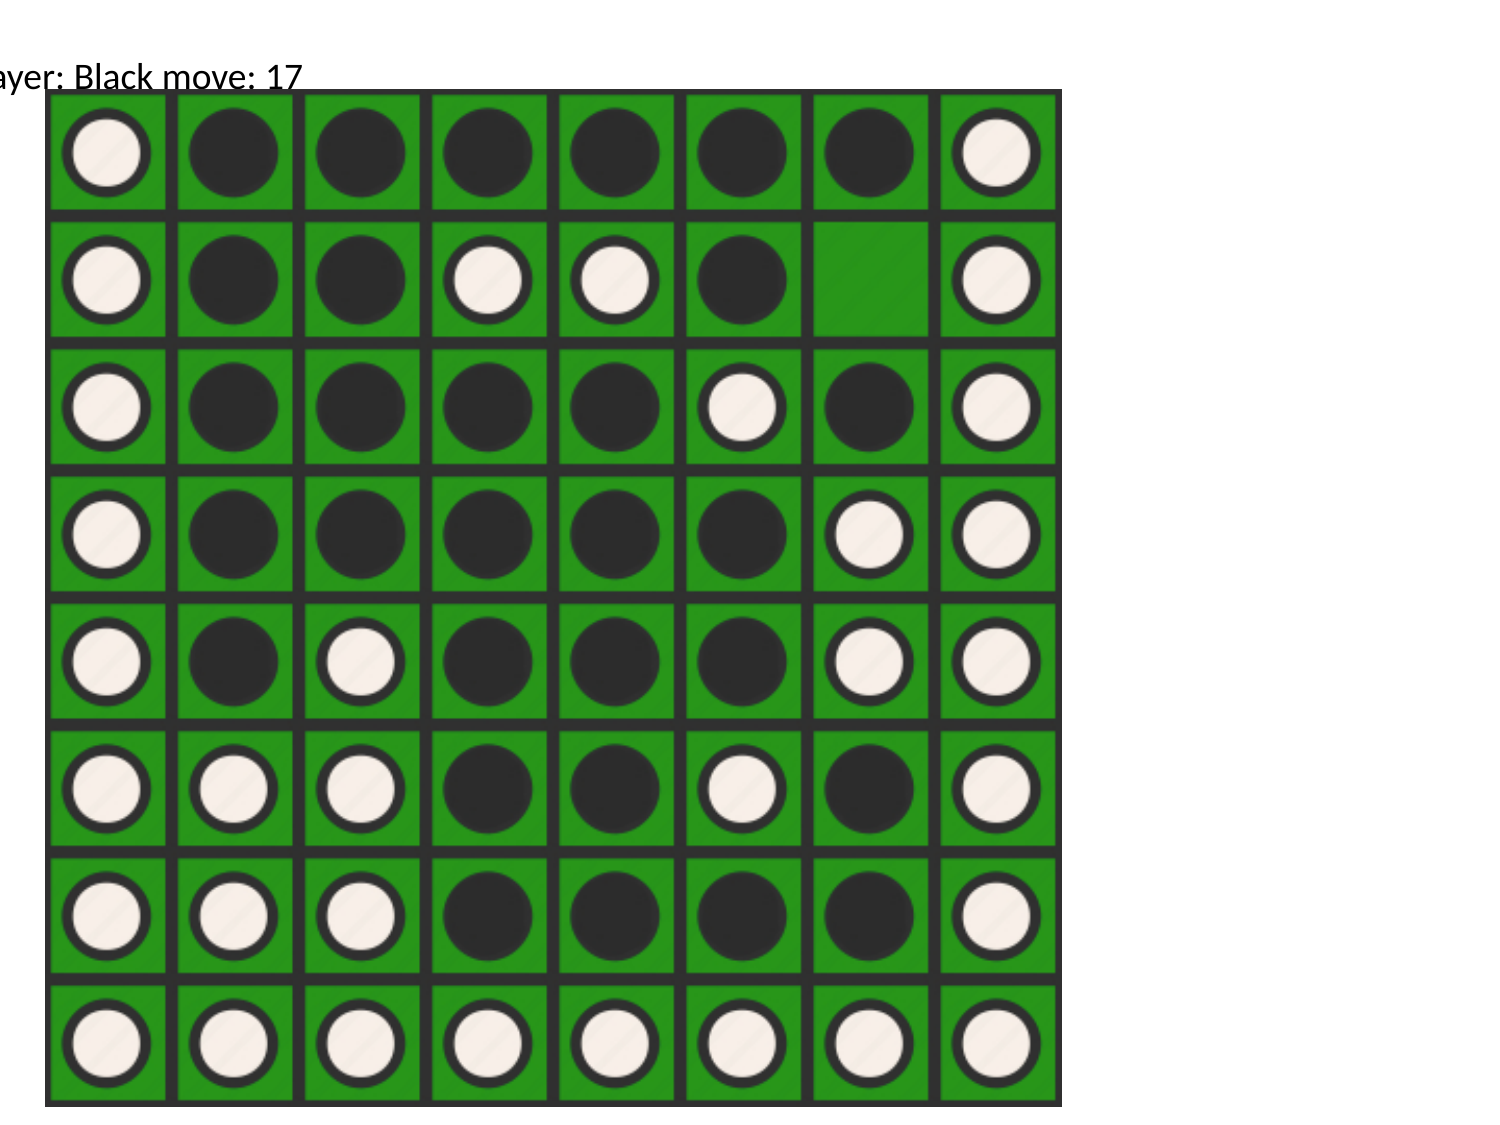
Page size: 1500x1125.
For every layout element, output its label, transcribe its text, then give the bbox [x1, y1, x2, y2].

text_box turn: 59 player: Black move: 17 [0, 44, 319, 105]
picture [44, 89, 1062, 1107]
